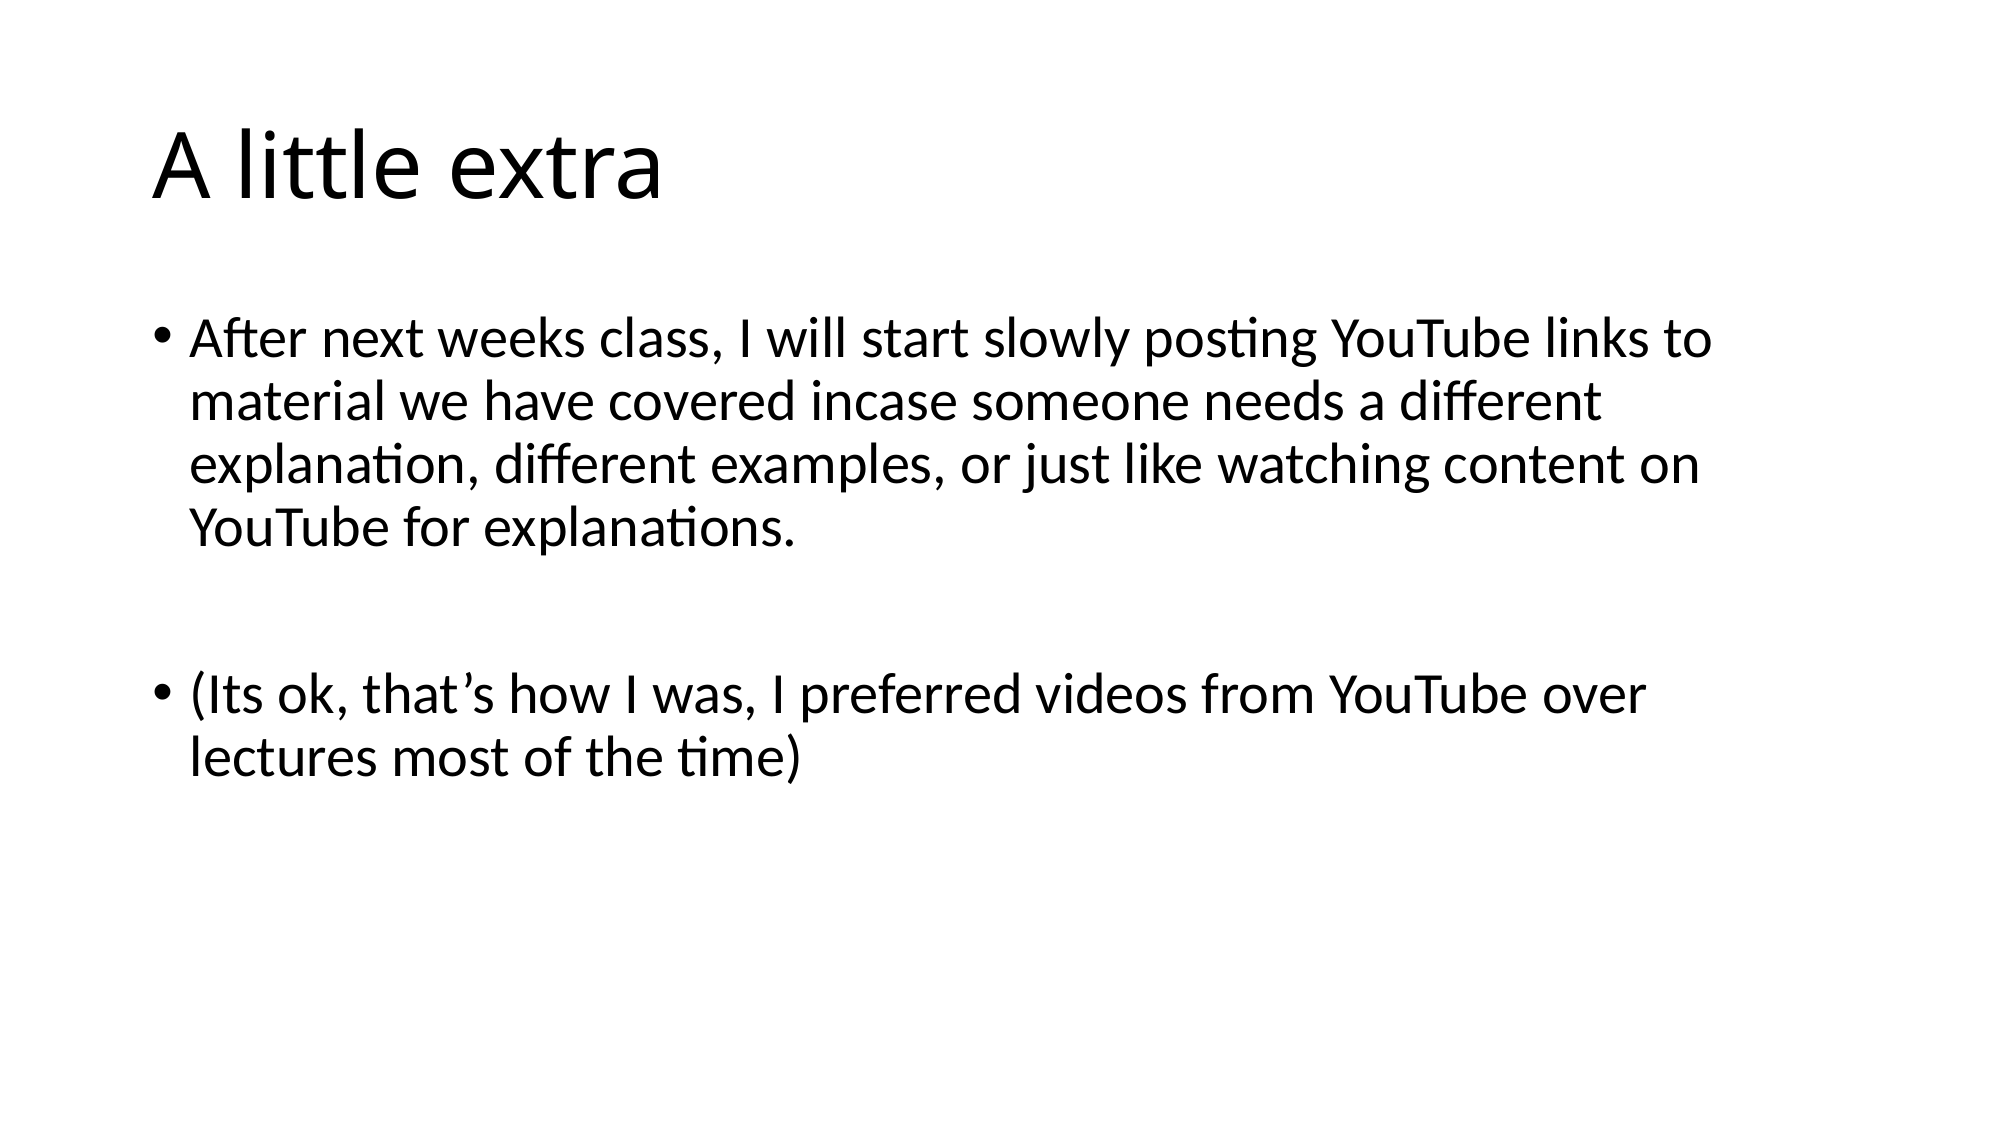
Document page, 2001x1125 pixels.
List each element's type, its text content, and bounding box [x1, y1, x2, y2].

list After next weeks class, I will start slowly posting YouTube links to material we have covered incase someone needs a different explanation, different examples, or just like watching content on YouTube for explanations. (Its ok, that’s how I was, I preferred videos from YouTube over lectures most of the time) [137, 299, 1863, 1014]
title A little extra [137, 59, 1863, 278]
